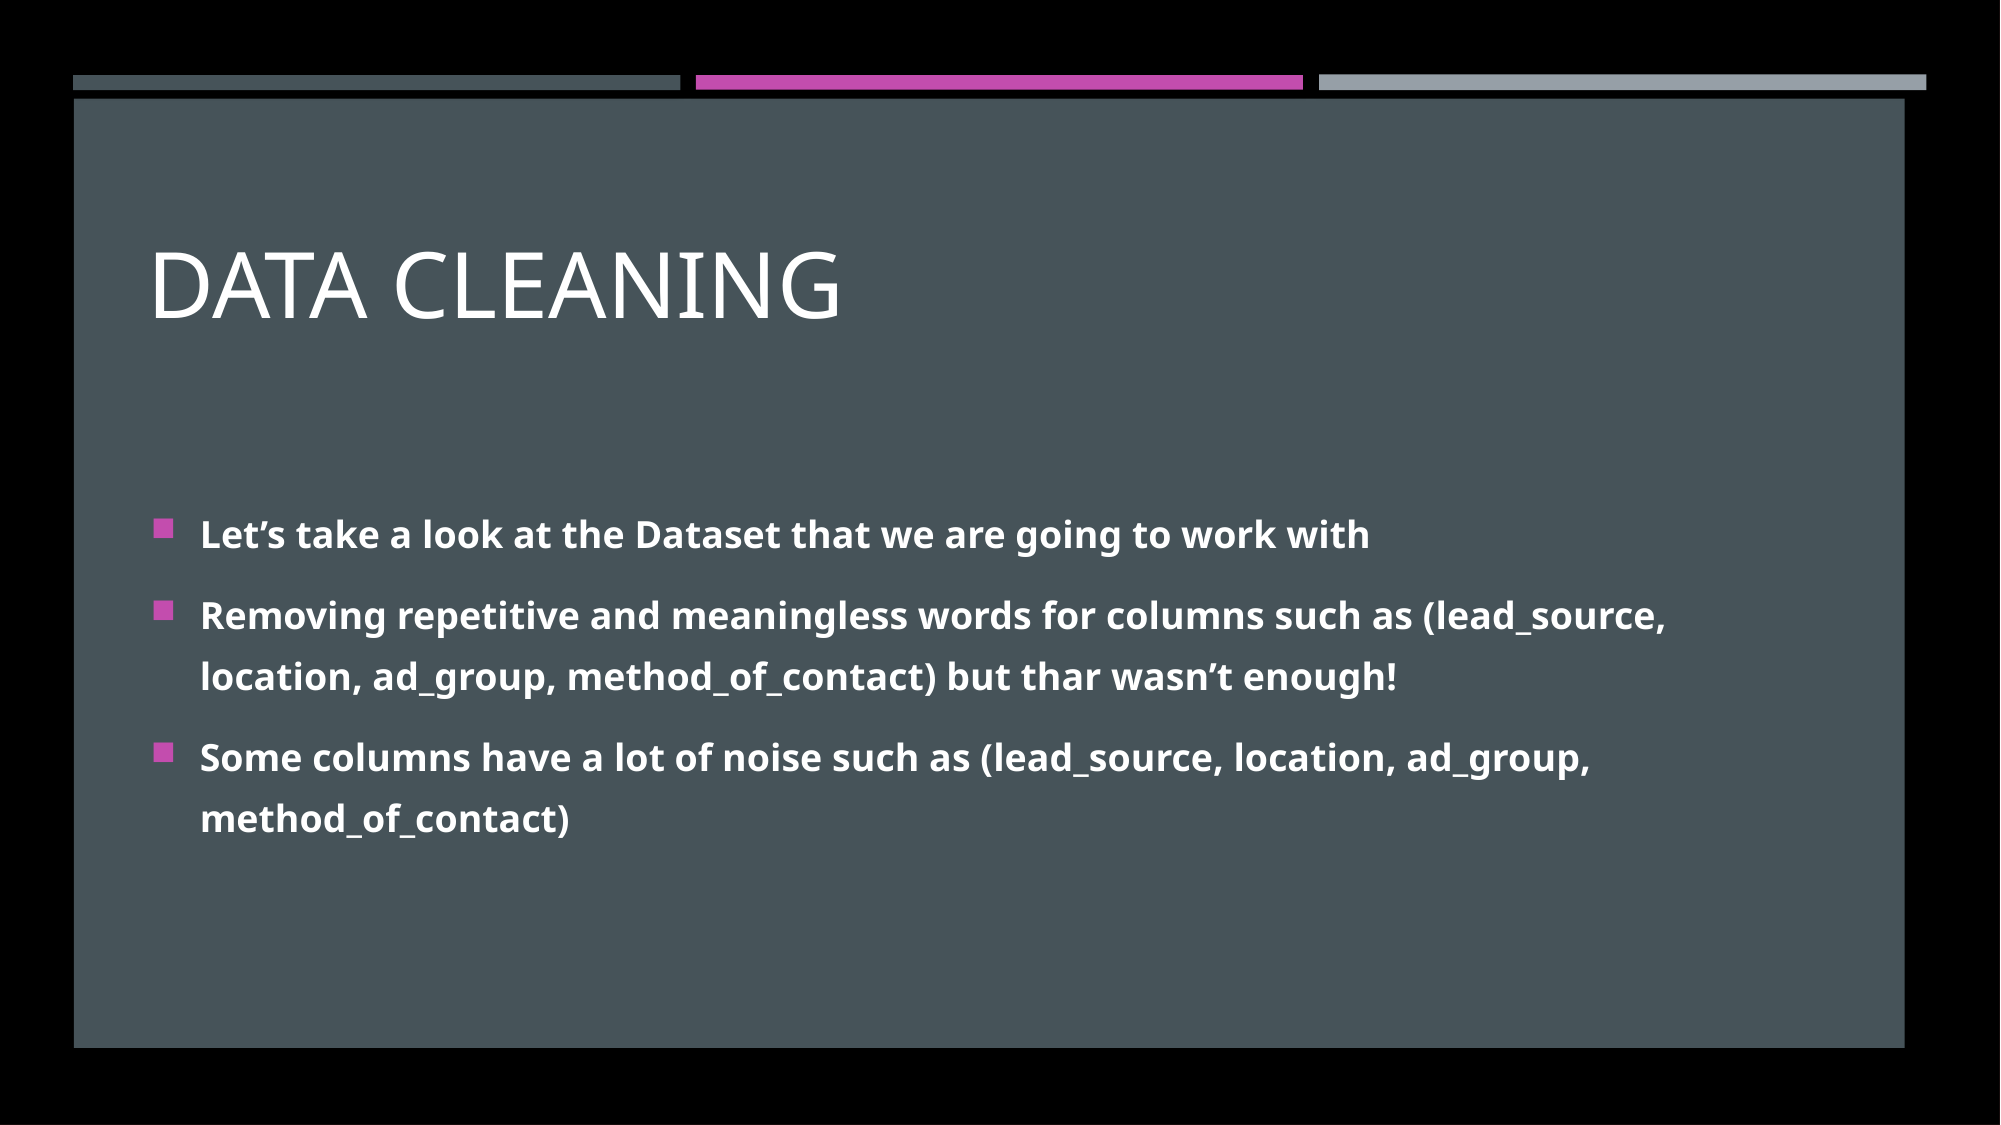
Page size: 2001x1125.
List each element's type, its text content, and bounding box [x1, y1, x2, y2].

text_box [1318, 74, 1927, 91]
text_box Let’s take a look at the Dataset that we are going to work with Removing repetitive and meaningless words for columns such as (lead_source, location, ad_group, method_of_contact) but thar wasn’t enough! Some columns have a lot of noise such as (lead_source, location, ad_group, method_of_contact) [135, 359, 1833, 982]
text_box [695, 74, 1304, 90]
text_box Data cleaning [132, 153, 1223, 349]
text_box [73, 98, 1905, 1049]
text_box [0, 0, 2000, 1125]
text_box [72, 74, 681, 91]
